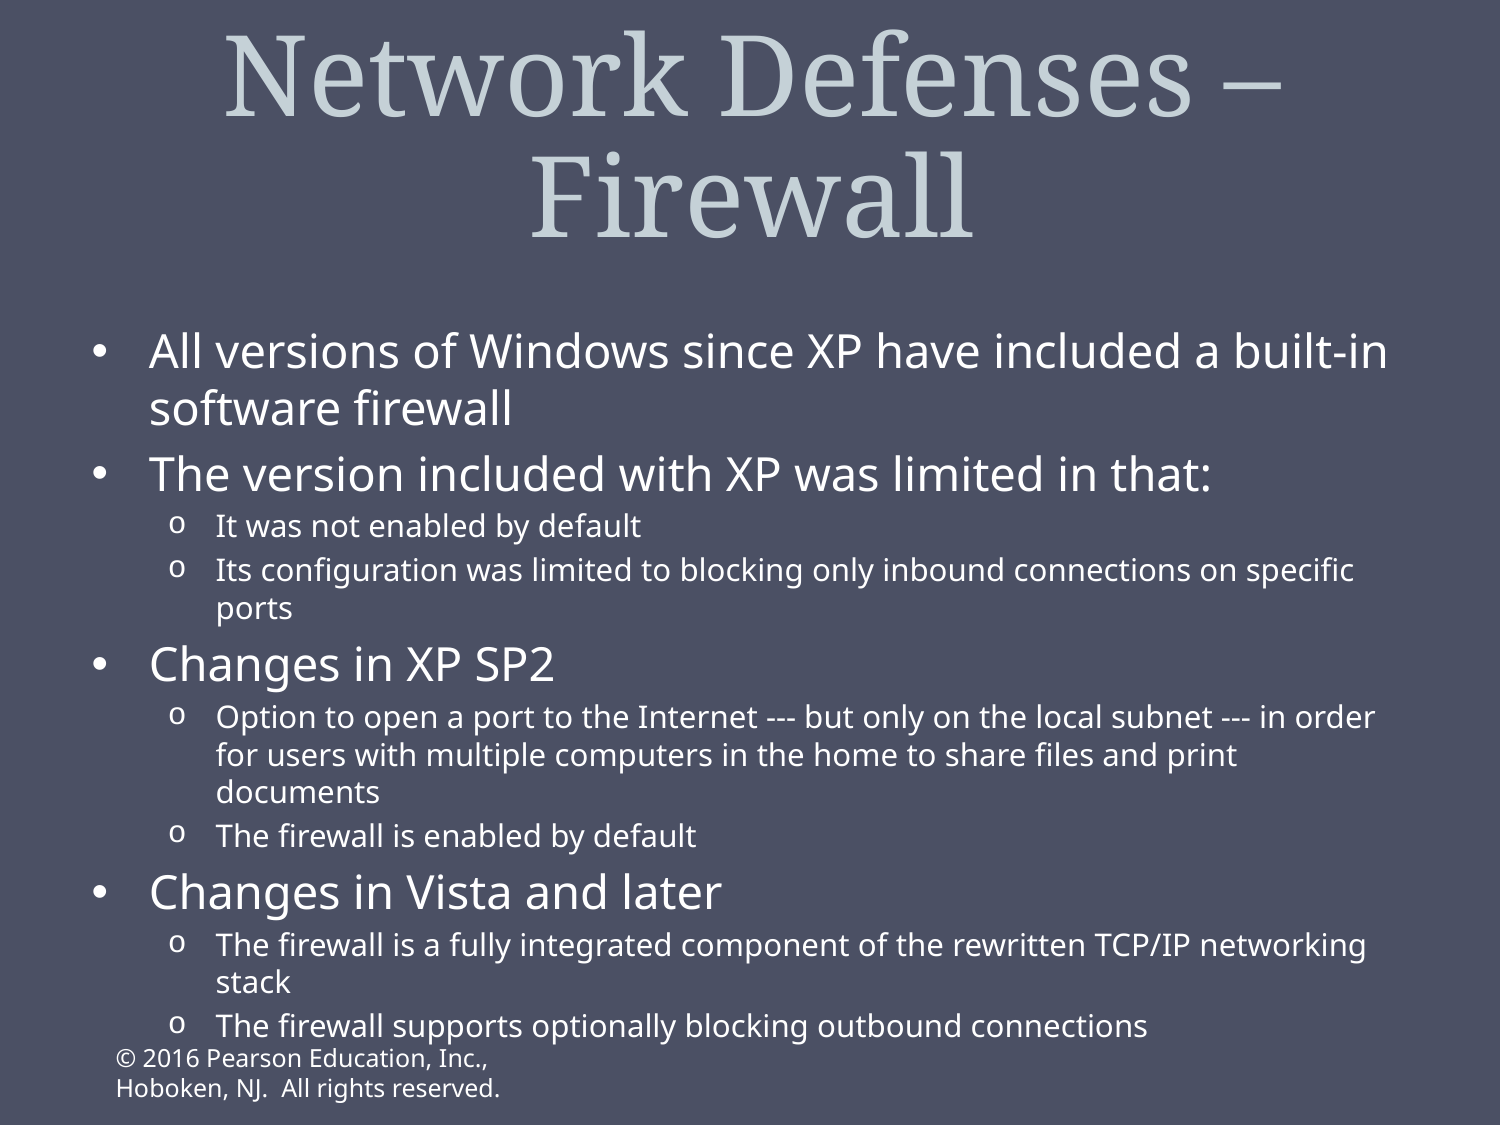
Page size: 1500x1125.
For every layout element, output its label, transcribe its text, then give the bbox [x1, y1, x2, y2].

title Network Defenses – Firewall [76, 4, 1427, 268]
footer © 2016 Pearson Education, Inc., Hoboken, NJ. All rights reserved. [108, 1042, 576, 1103]
list All versions of Windows since XP have included a built-in software firewall The version included with XP was limited in that: It was not enabled by default Its configuration was limited to blocking only inbound connections on specific ports Changes in XP SP2 Option to open a port to the Internet --- but only on the local subnet --- in order for users with multiple computers in the home to share files and print documents The firewall is enabled by default Changes in Vista and later The firewall is a fully integrated component of the rewritten TCP/IP networking stack The firewall supports optionally blocking outbound connections [76, 314, 1427, 1057]
